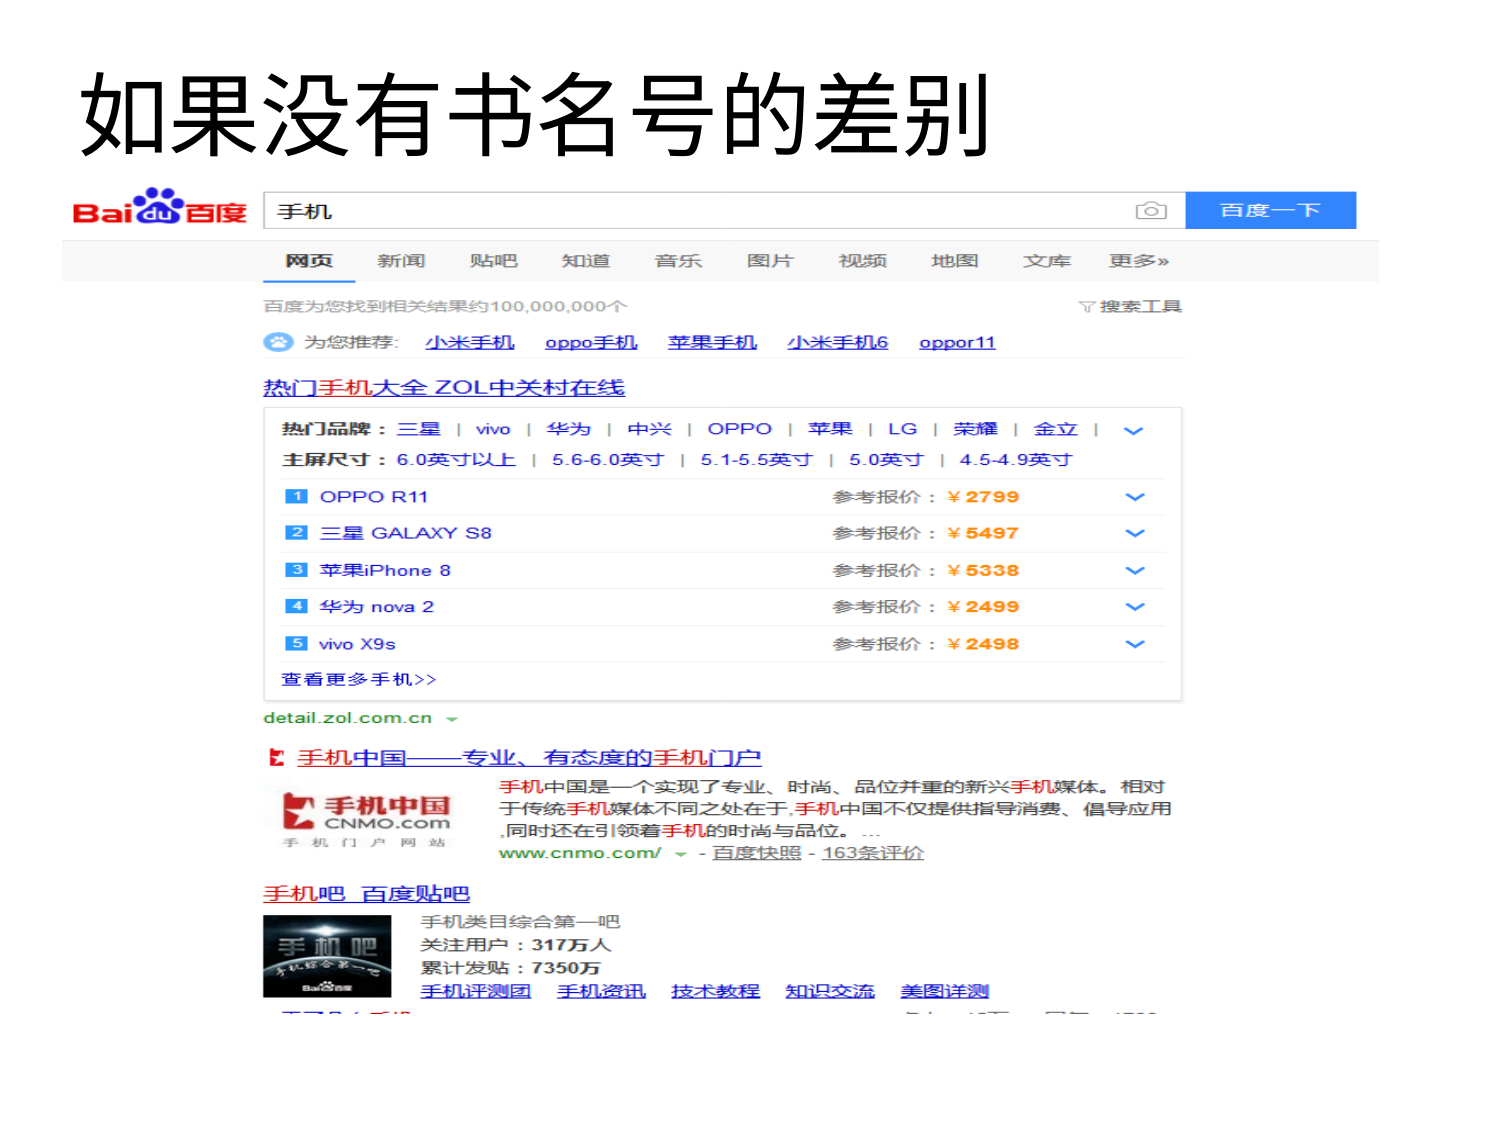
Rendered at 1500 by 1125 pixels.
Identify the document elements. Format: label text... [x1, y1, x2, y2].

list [61, 184, 1379, 1014]
title 如果没有书名号的差别 [62, 11, 1356, 184]
